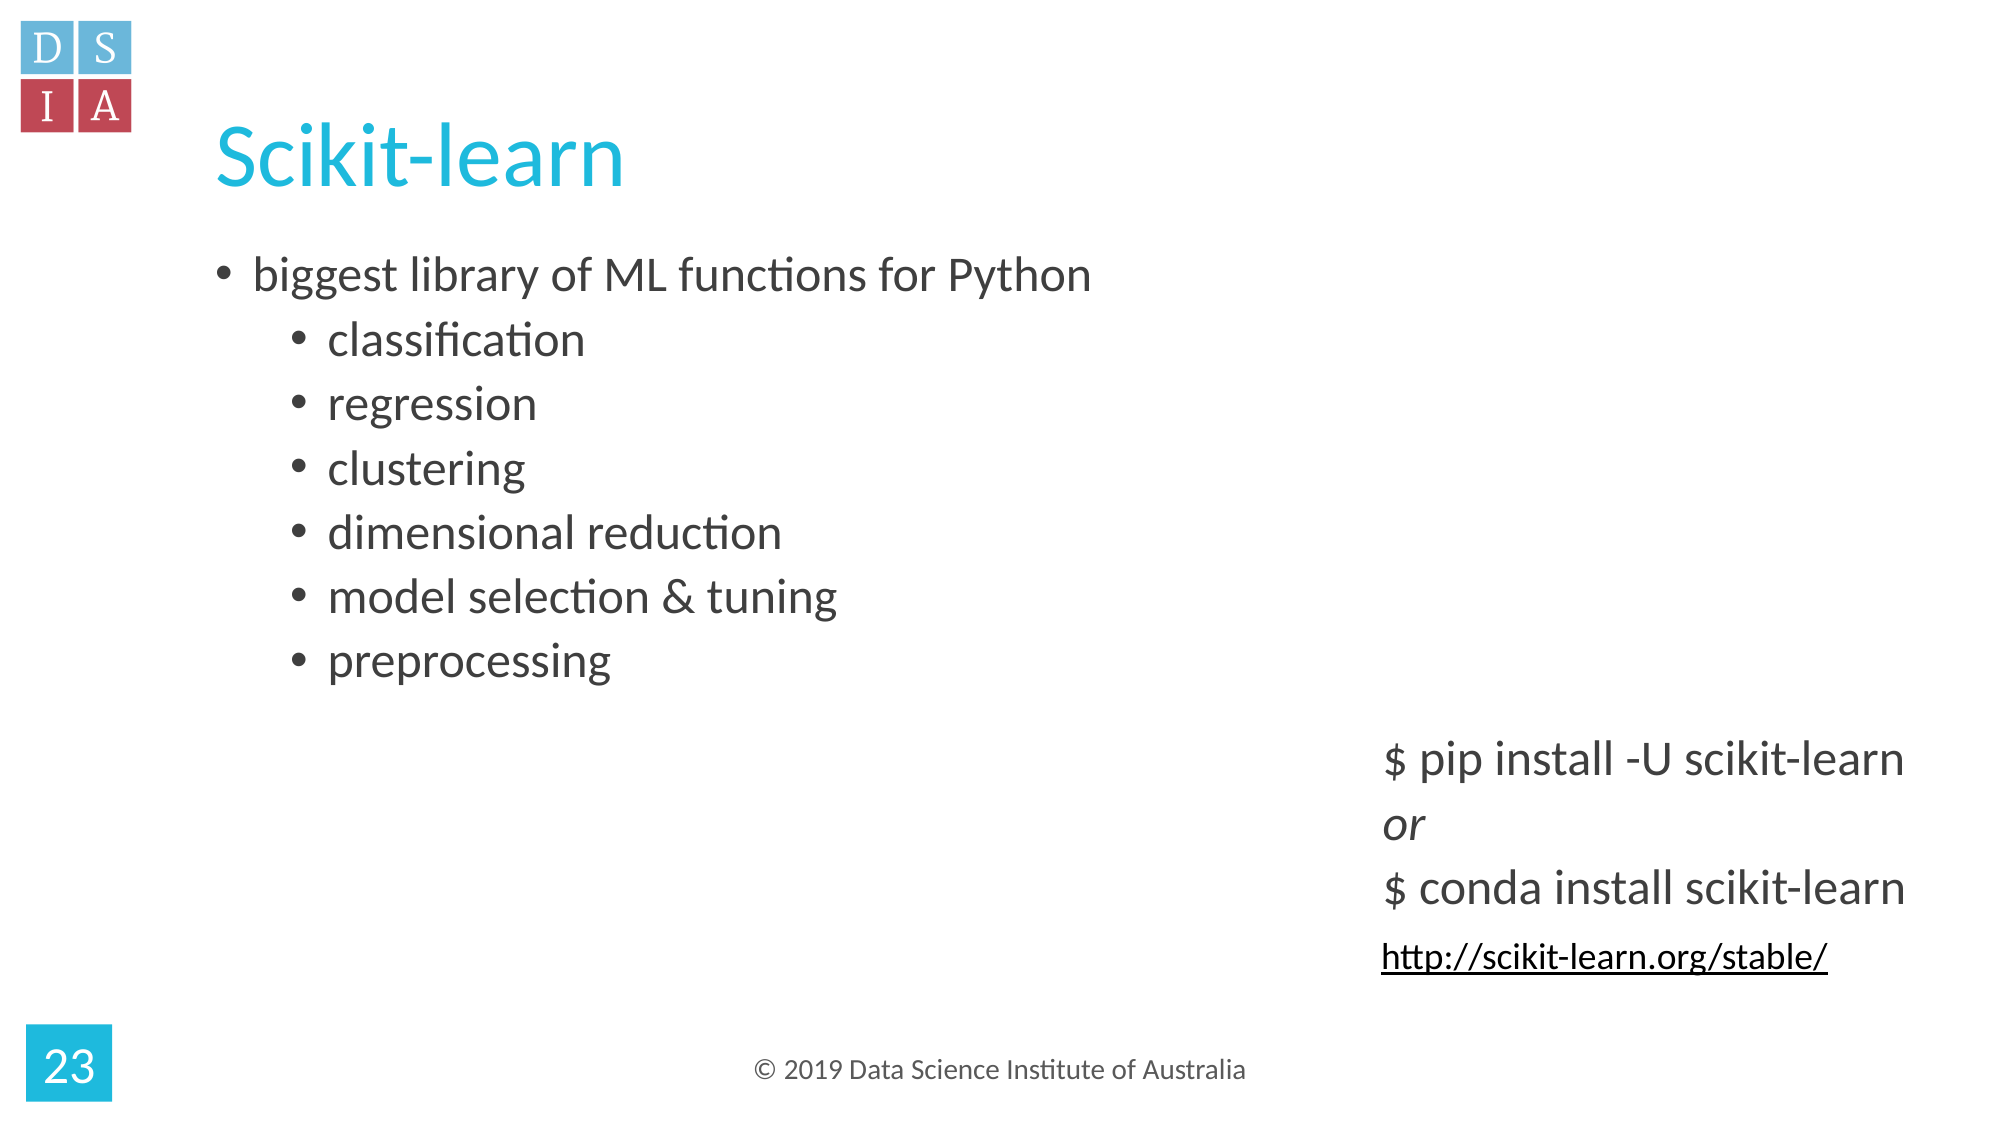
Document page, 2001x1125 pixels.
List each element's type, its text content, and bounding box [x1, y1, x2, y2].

text_box http://scikit-learn.org/stable/ [1366, 925, 1859, 986]
text_box 23 [26, 1024, 113, 1102]
title Scikit-learn [200, 0, 1957, 214]
list biggest library of ML functions for Python classification regression clustering dimensional reduction model selection & tuning preprocessing [200, 241, 1957, 1033]
text_box $ pip install -U scikit-learn or $ conda install scikit-learn [1292, 725, 1933, 925]
picture [20, 20, 132, 133]
